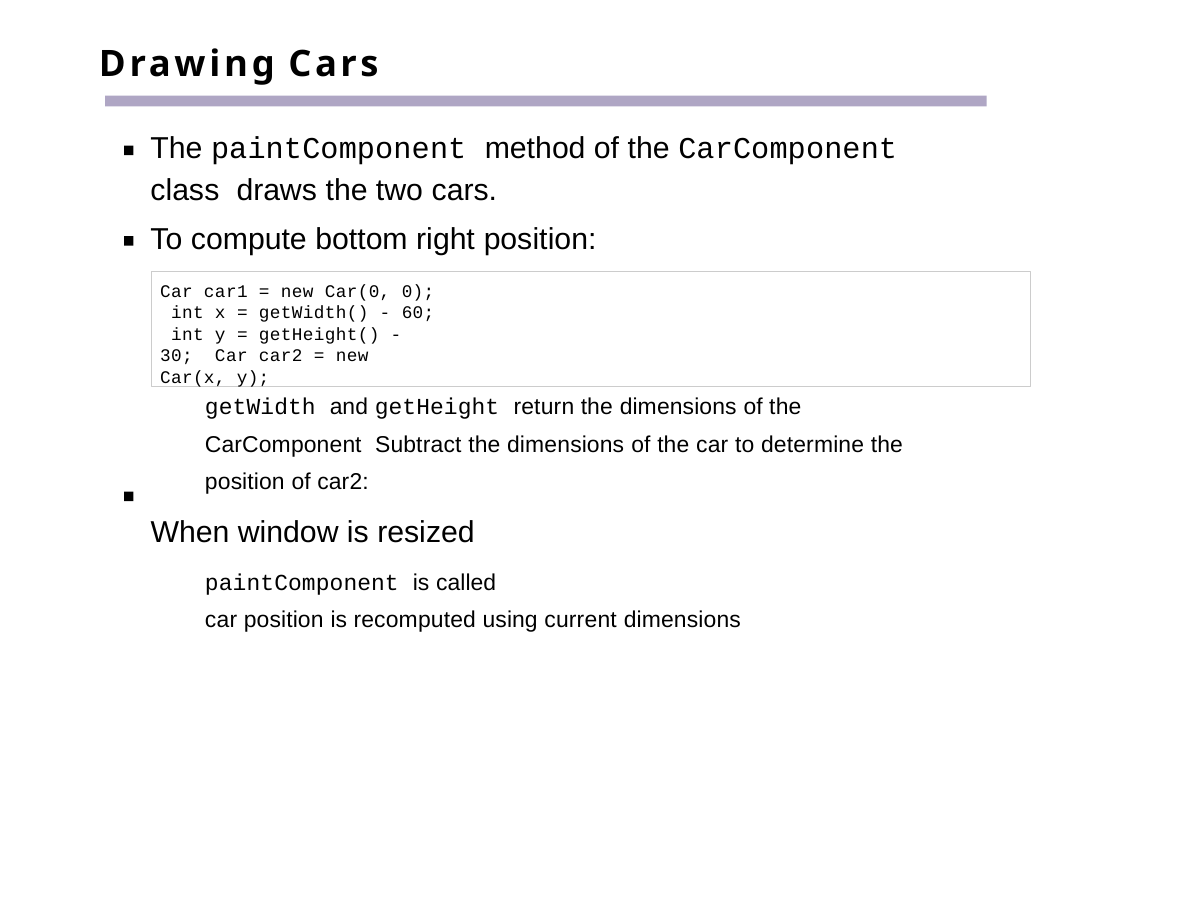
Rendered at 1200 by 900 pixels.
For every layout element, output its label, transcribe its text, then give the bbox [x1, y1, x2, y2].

text_box [124, 145, 134, 156]
text_box Car car1 = new Car(0, 0); int x = getWidth() - 60; int y = getHeight() - 30; Car car2 = new Car(x, y); [151, 271, 1031, 387]
text_box getWidth and getHeight return the dimensions of the CarComponent Subtract the dimensions of the car to determine the position of car2: When window is resized paintComponent is called car position is recomputed using current dimensions [148, 381, 953, 632]
text_box [124, 236, 134, 246]
text_box The paintComponent method of the CarComponent class draws the two cars. To compute bottom right position: [148, 123, 968, 256]
title Drawing Cars [96, 40, 1104, 191]
text_box [124, 491, 134, 502]
